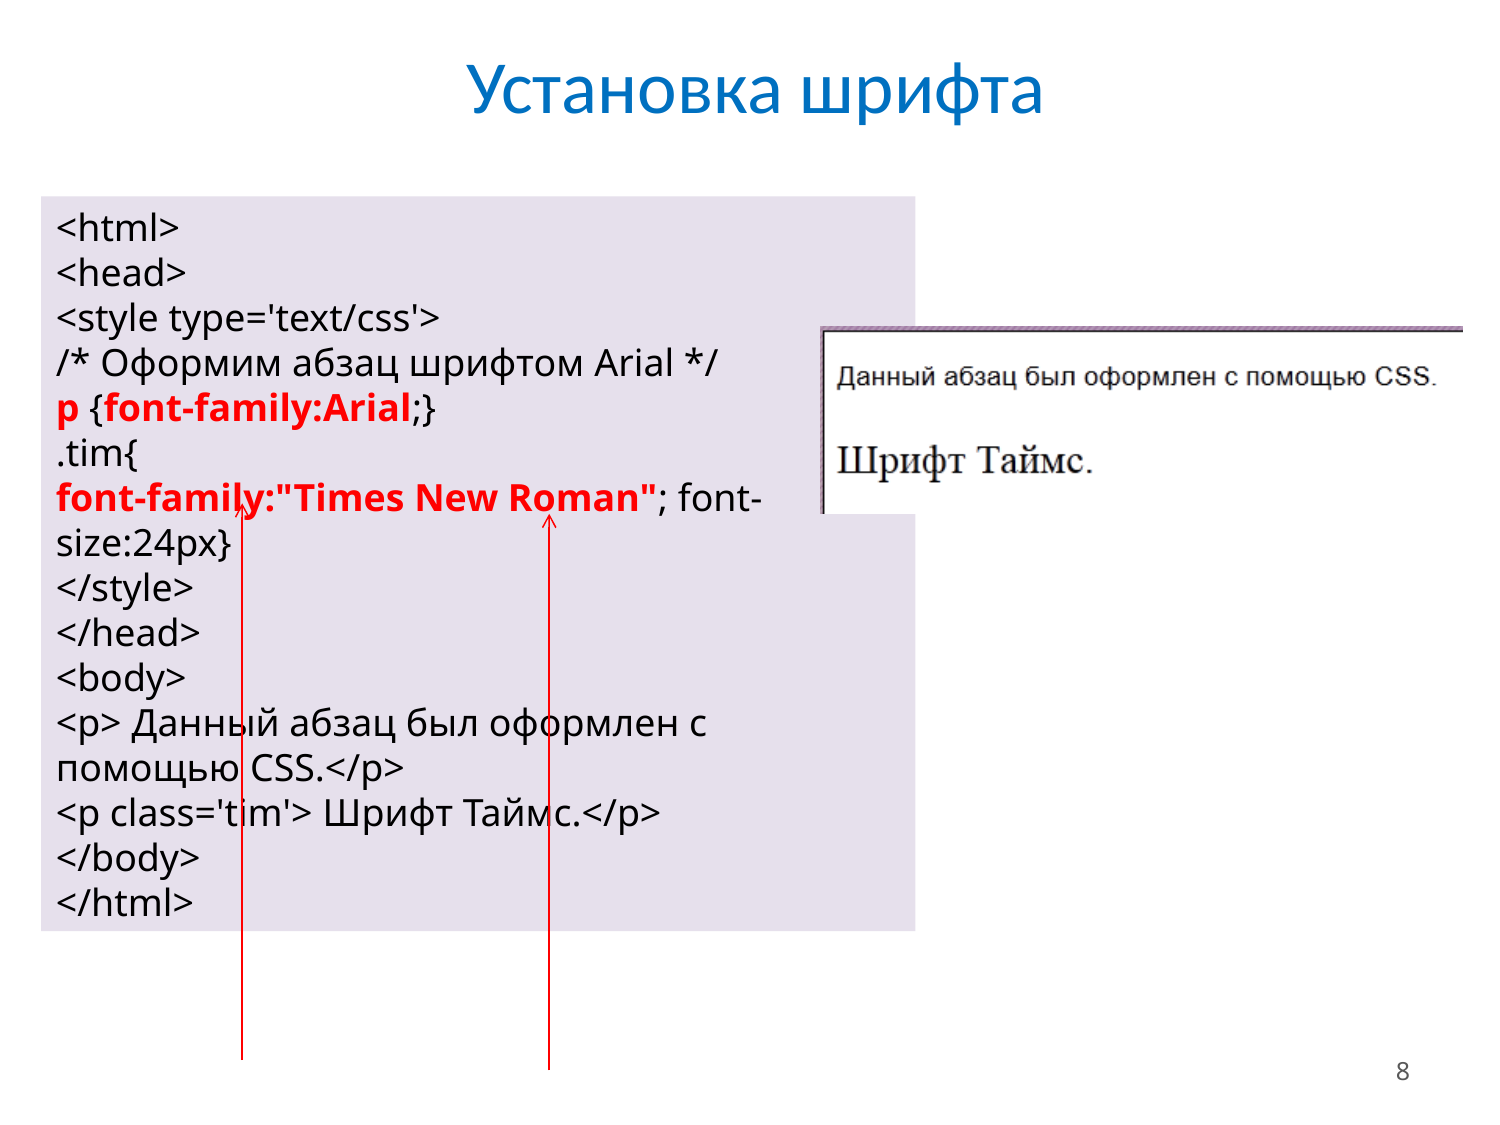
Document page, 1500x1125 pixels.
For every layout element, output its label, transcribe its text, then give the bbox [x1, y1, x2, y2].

slide_number 8 [1074, 1042, 1425, 1103]
picture [820, 326, 1464, 514]
text_box <html> <head> <style type='text/css'> /* Оформим абзац шрифтом Arial */ p {font-family:Arial;} .tim{ font-family:"Times New Roman"; font-size:24px} </style> </head> <body> <p> Данный абзац был оформлен с помощью CSS.</p> <p class='tim'> Шрифт Таймс.</p> </body> </html> [41, 196, 916, 932]
text_box Установка шрифта [76, 31, 1436, 137]
